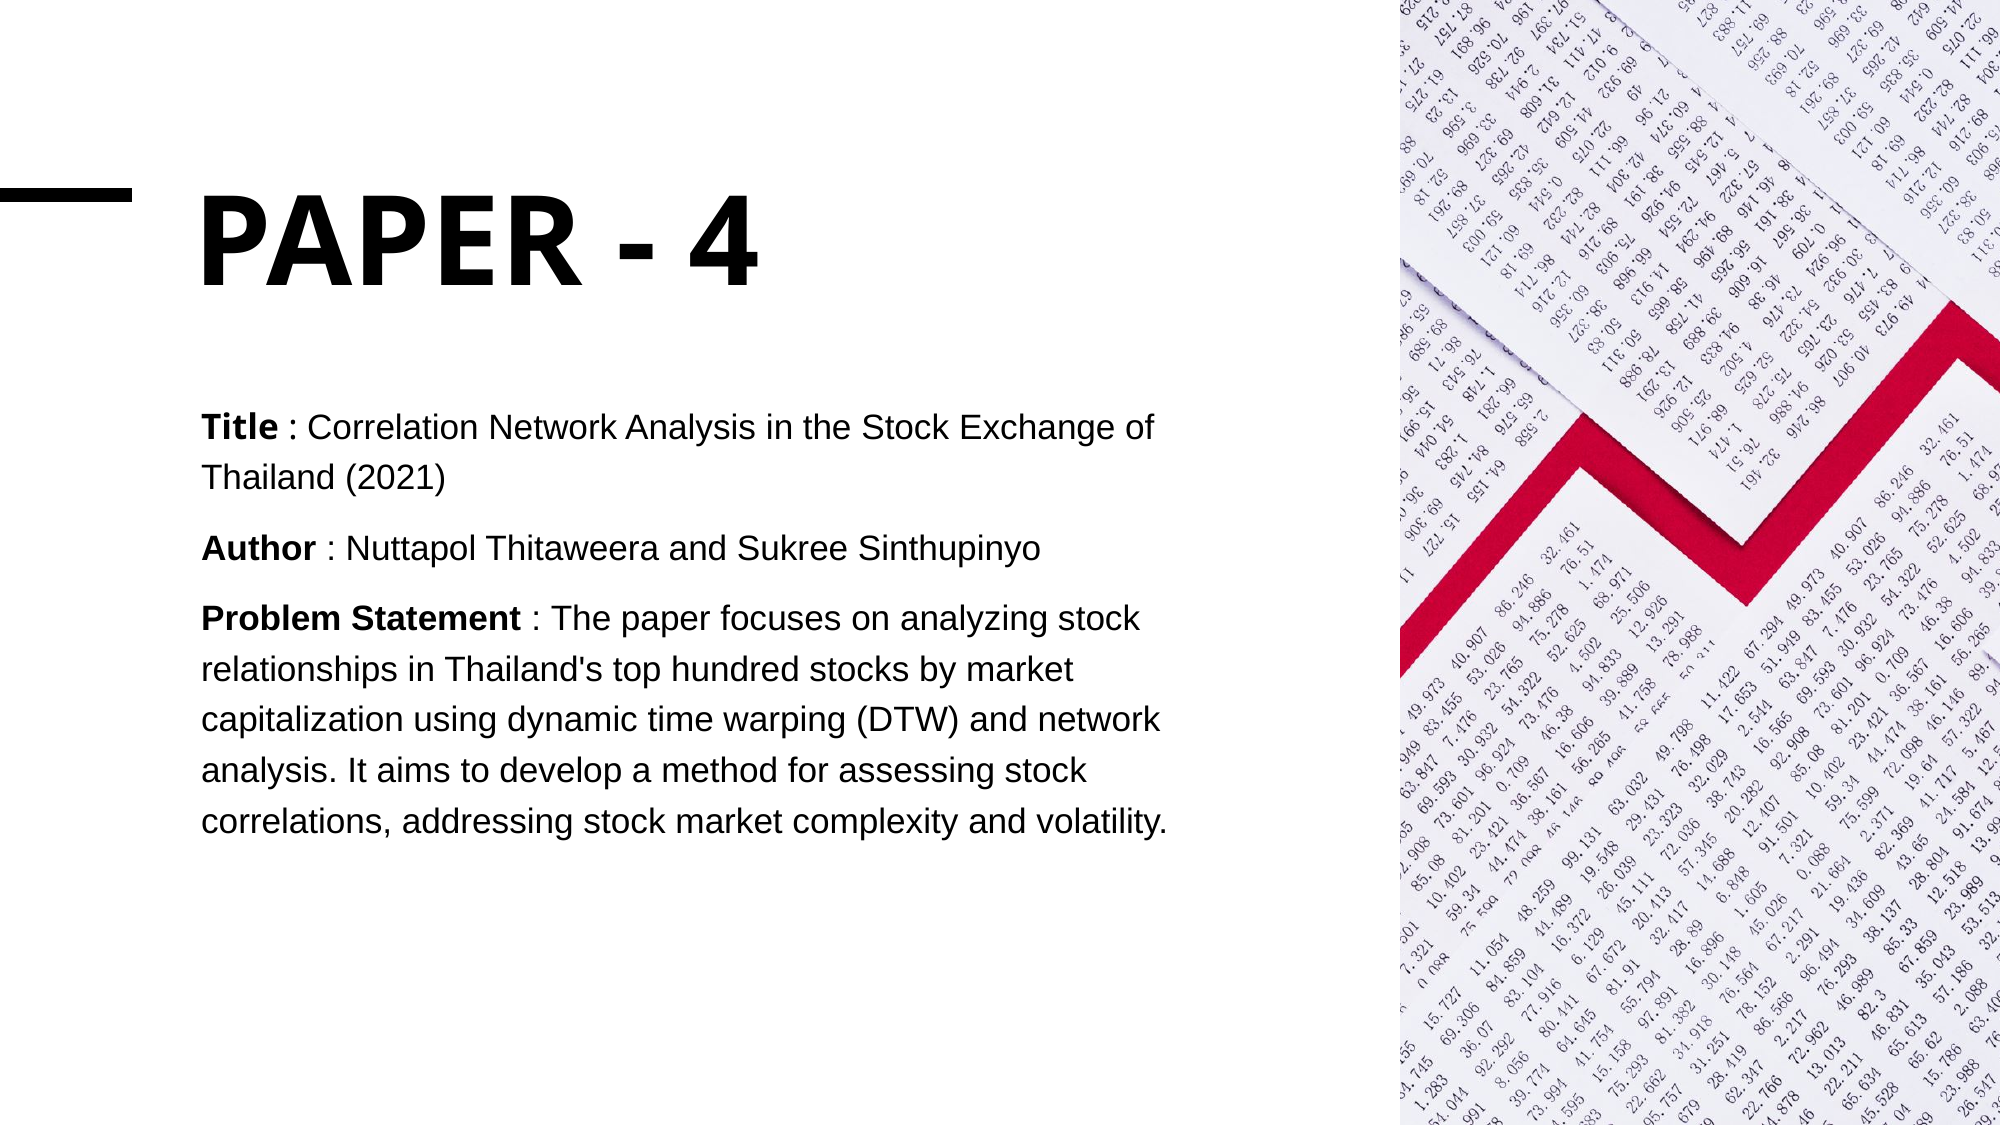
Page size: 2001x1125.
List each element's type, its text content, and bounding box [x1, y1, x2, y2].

text_box [0, 0, 1399, 1125]
list Title : Correlation Network Analysis in the Stock Exchange of Thailand (2021) Author : Nuttapol Thitaweera and Sukree Sinthupinyo Problem Statement : The paper focuses on analyzing stock relationships in Thailand's top hundred stocks by market capitalization using dynamic time warping (DTW) and network analysis. It aims to develop a method for assessing stock correlations, addressing stock market complexity and volatility. [186, 388, 1208, 898]
title Paper - 4 [178, 175, 1214, 512]
picture [1399, 0, 2000, 1125]
